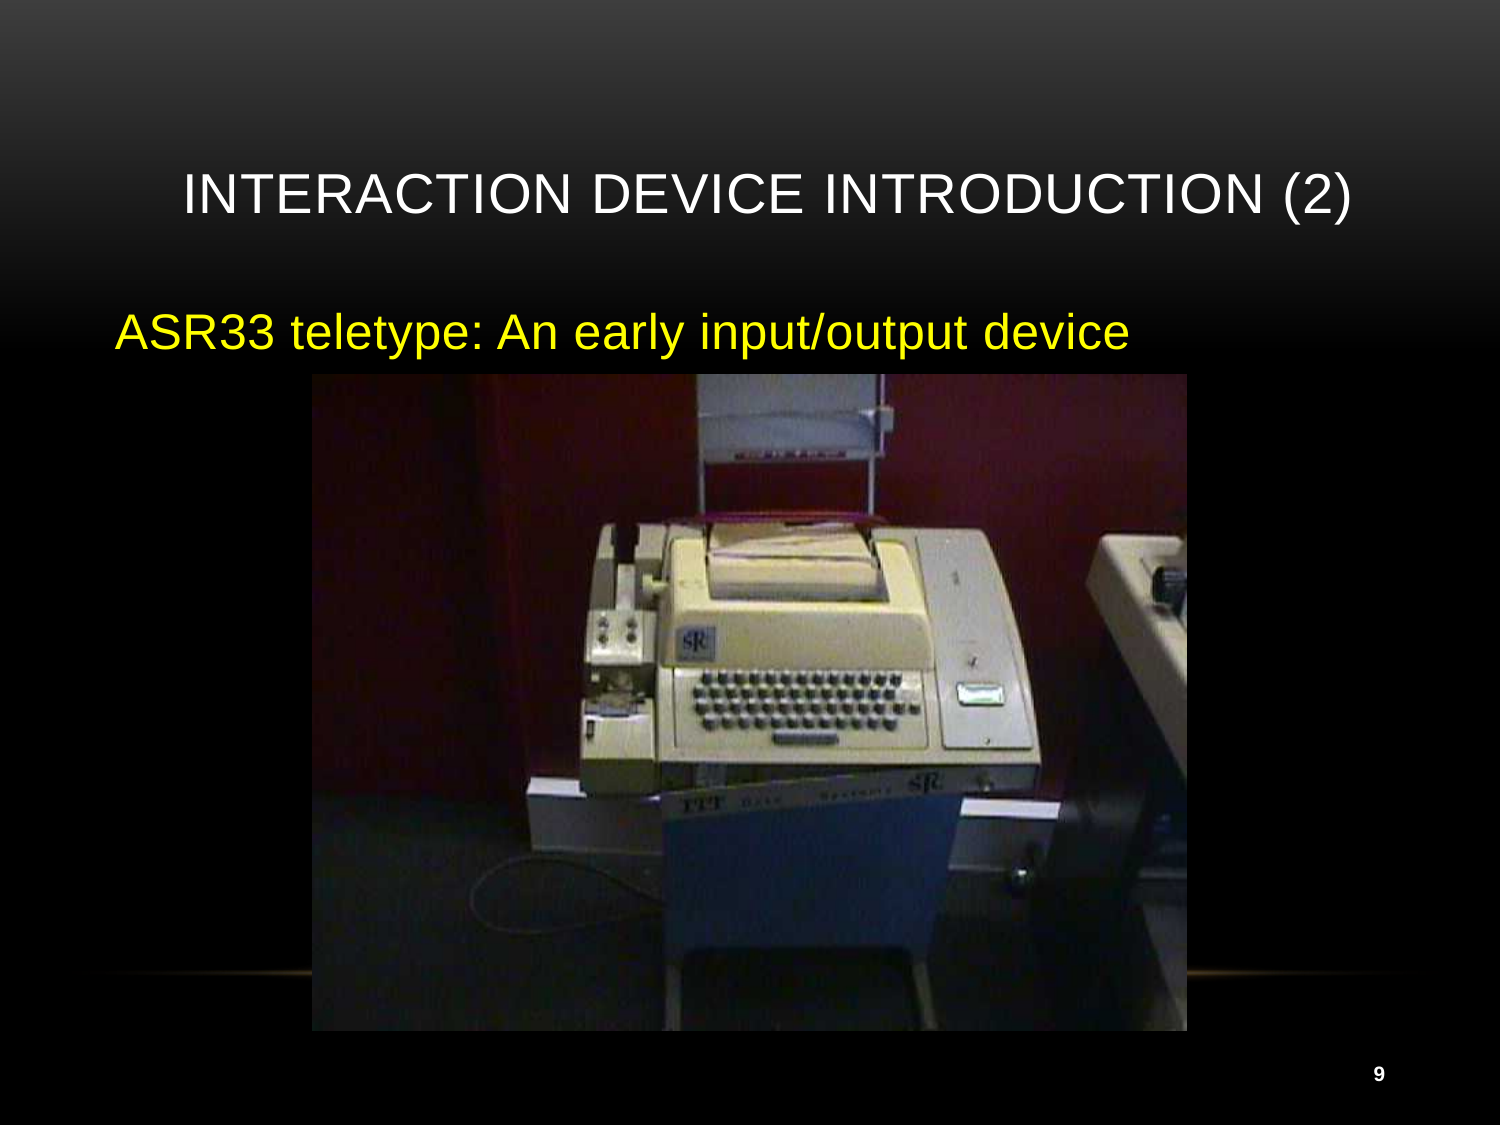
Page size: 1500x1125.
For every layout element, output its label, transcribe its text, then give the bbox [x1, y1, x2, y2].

picture [0, 0, 1500, 1125]
title Interaction Device Introduction (2) [99, 45, 1400, 233]
text_box ASR33 teletype: An early input/output device [99, 262, 1400, 374]
slide_number 9 [1237, 1042, 1400, 1103]
